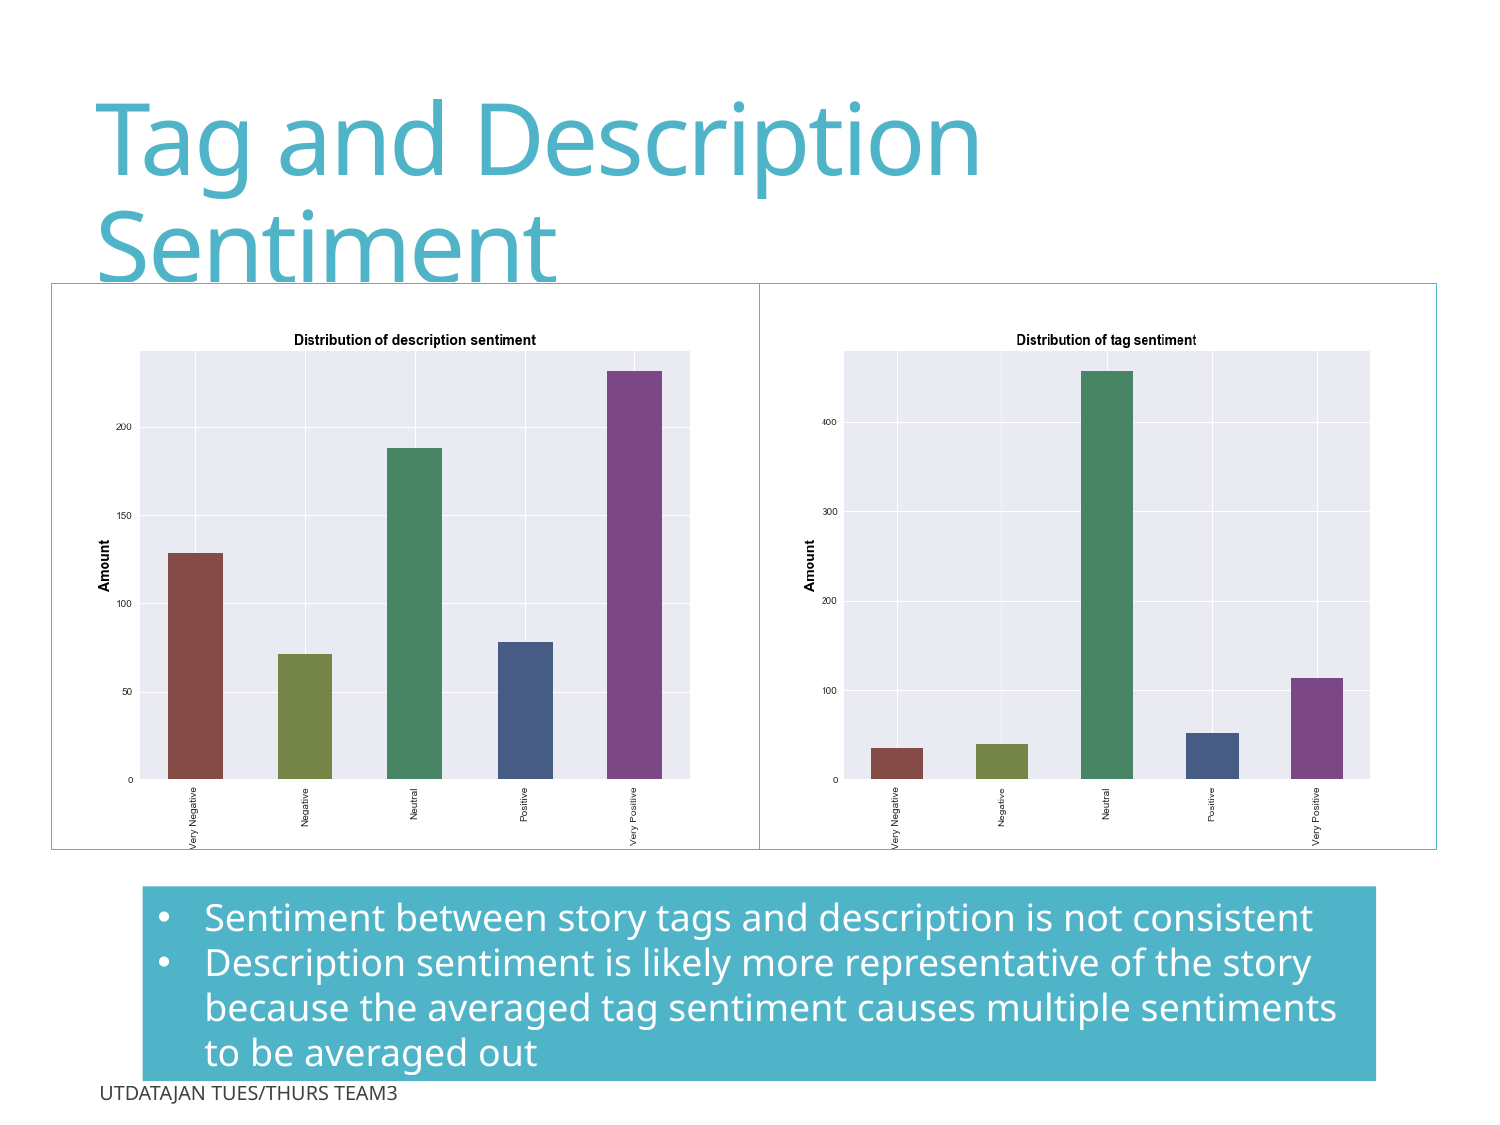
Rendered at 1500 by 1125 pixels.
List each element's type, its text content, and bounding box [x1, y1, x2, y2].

text_box Sentiment between story tags and description is not consistent Description sentiment is likely more representative of the story because the averaged tag sentiment causes multiple sentiments to be averaged out [142, 886, 1377, 1082]
footer UTDataJan Tues/Thurs Team3 [84, 1075, 704, 1113]
title Tag and Description Sentiment [80, 81, 1407, 282]
picture [51, 282, 1437, 850]
